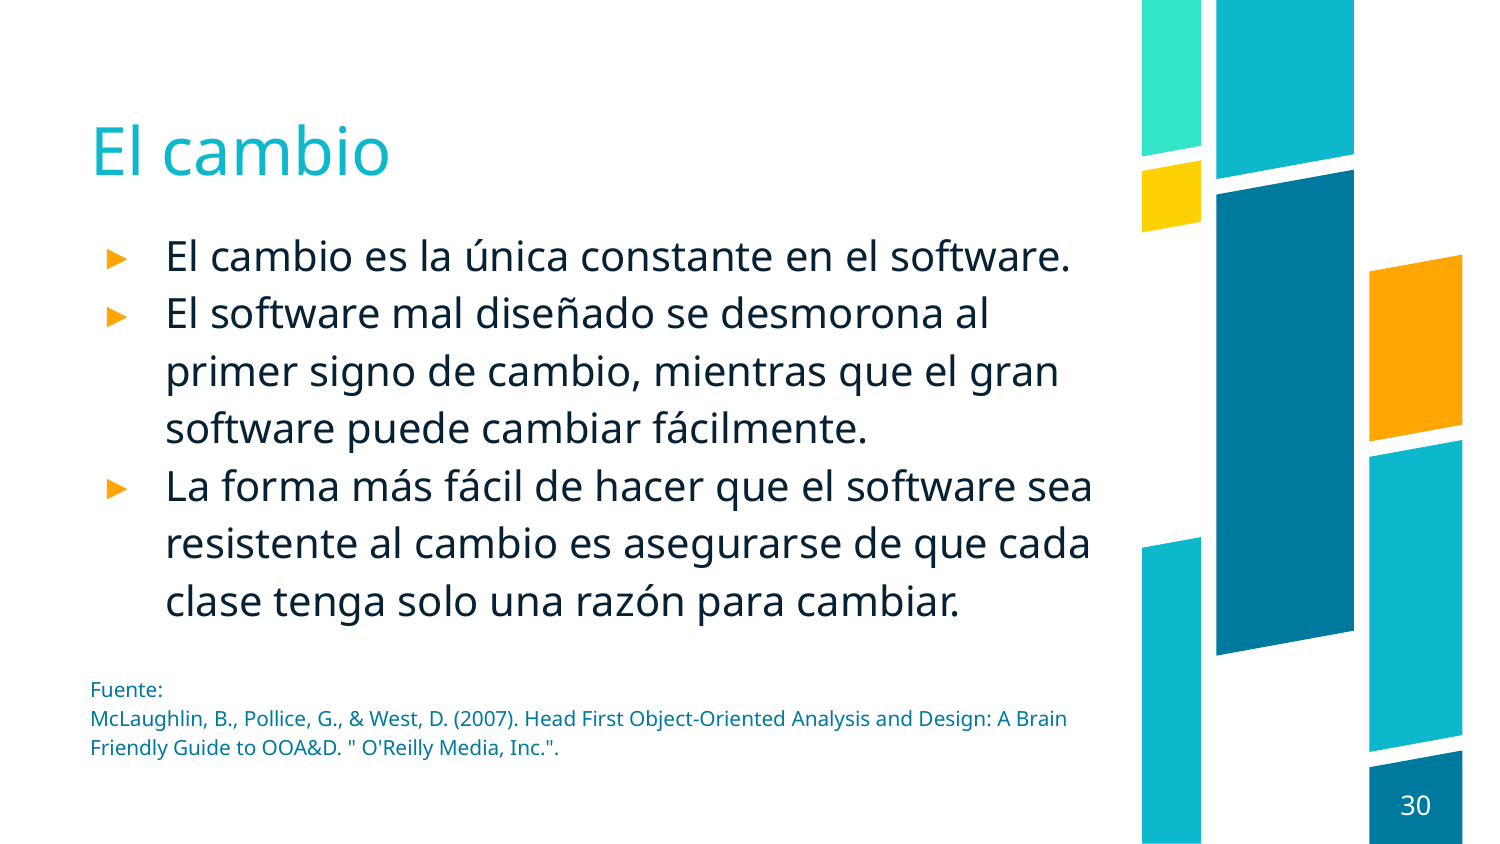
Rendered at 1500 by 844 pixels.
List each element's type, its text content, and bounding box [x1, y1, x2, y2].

text_box Fuente: McLaughlin, B., Pollice, G., & West, D. (2007). Head First Object-Oriented Analysis and Design: A Brain Friendly Guide to OOA&D. " O'Reilly Media, Inc.". [90, 673, 1093, 762]
list El cambio es la única constante en el software. El software mal diseñado se desmorona al primer signo de cambio, mientras que el gran software puede cambiar fácilmente. La forma más fácil de hacer que el software sea resistente al cambio es asegurarse de que cada clase tenga solo una razón para cambiar. [90, 222, 1132, 598]
slide_number 30 [1369, 769, 1463, 844]
title El cambio [90, 124, 1093, 190]
